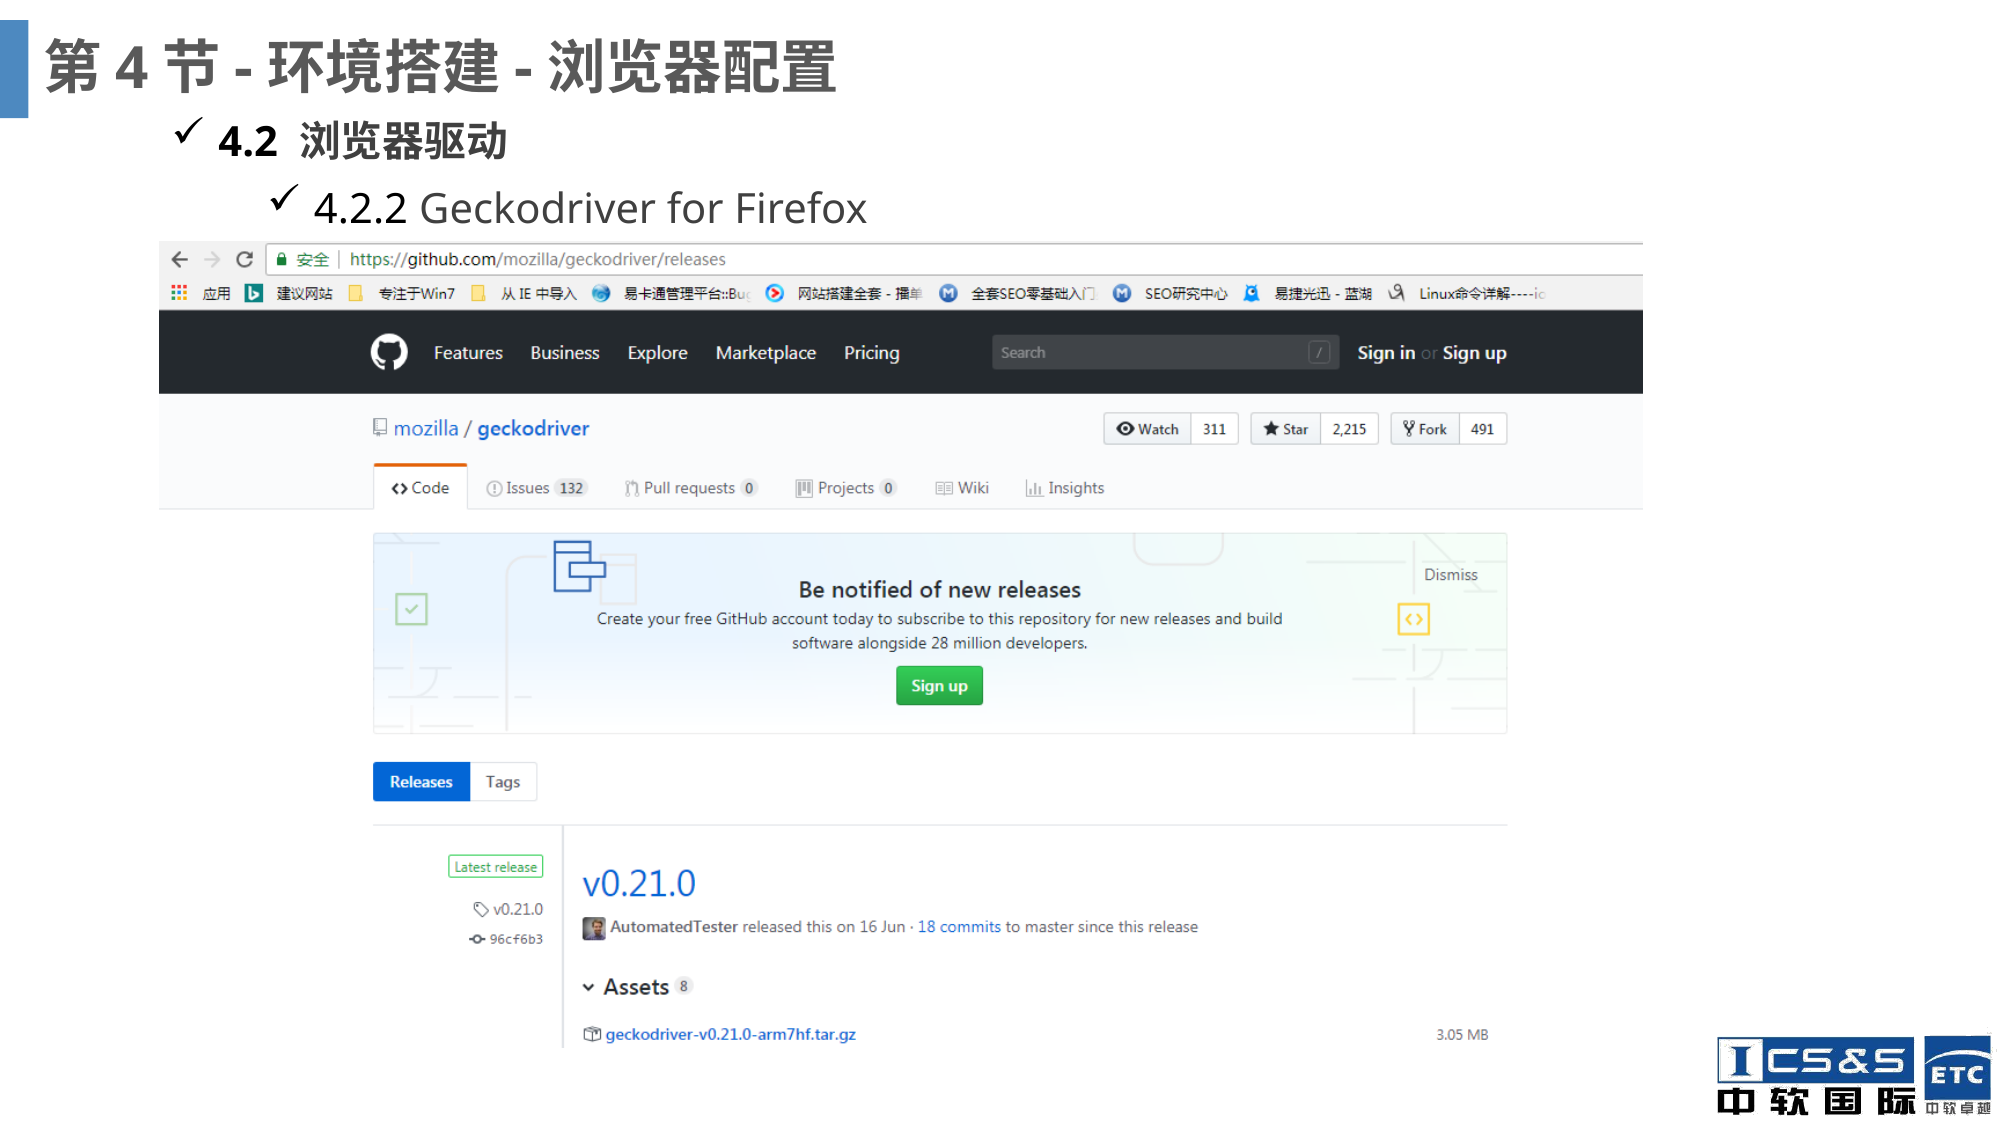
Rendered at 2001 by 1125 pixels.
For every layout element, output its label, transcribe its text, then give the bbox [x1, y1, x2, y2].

picture [159, 241, 1643, 1048]
text_box 4.2 浏览器驱动 [156, 107, 523, 172]
picture [1706, 1026, 2000, 1125]
text_box 4.2.2 Geckodriver for Firefox [252, 174, 909, 239]
title 第4节-环境搭建-浏览器配置 [28, 20, 1567, 119]
